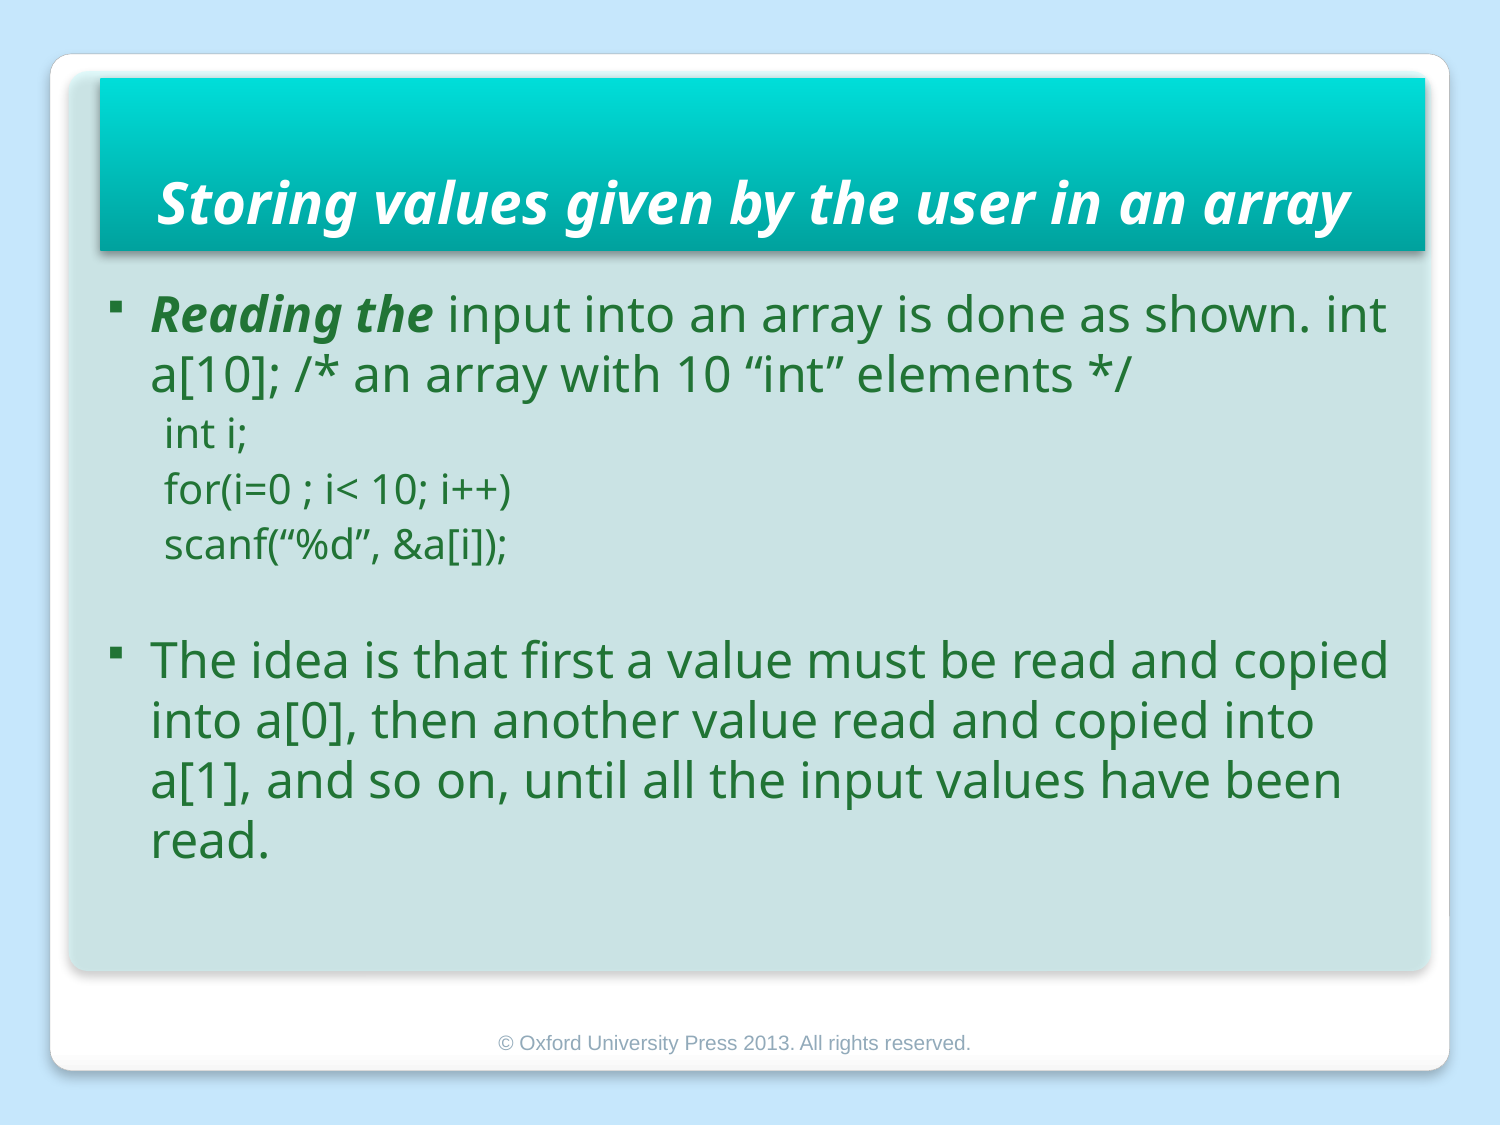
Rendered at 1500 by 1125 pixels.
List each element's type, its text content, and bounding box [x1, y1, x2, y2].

footer © Oxford University Press 2013. All rights reserved. [100, 1002, 1370, 1063]
title Storing values given by the user in an array [100, 78, 1424, 244]
list Reading the input into an array is done as shown. int a[10]; /* an array with 10 “int” elements */ int i; for(i=0 ; i< 10; i++) scanf(“%d”, &a[i]); The idea is that first a value must be read and copied into a[0], then another value read and copied into a[1], and so on, until all the input values have been read. [76, 266, 1428, 991]
